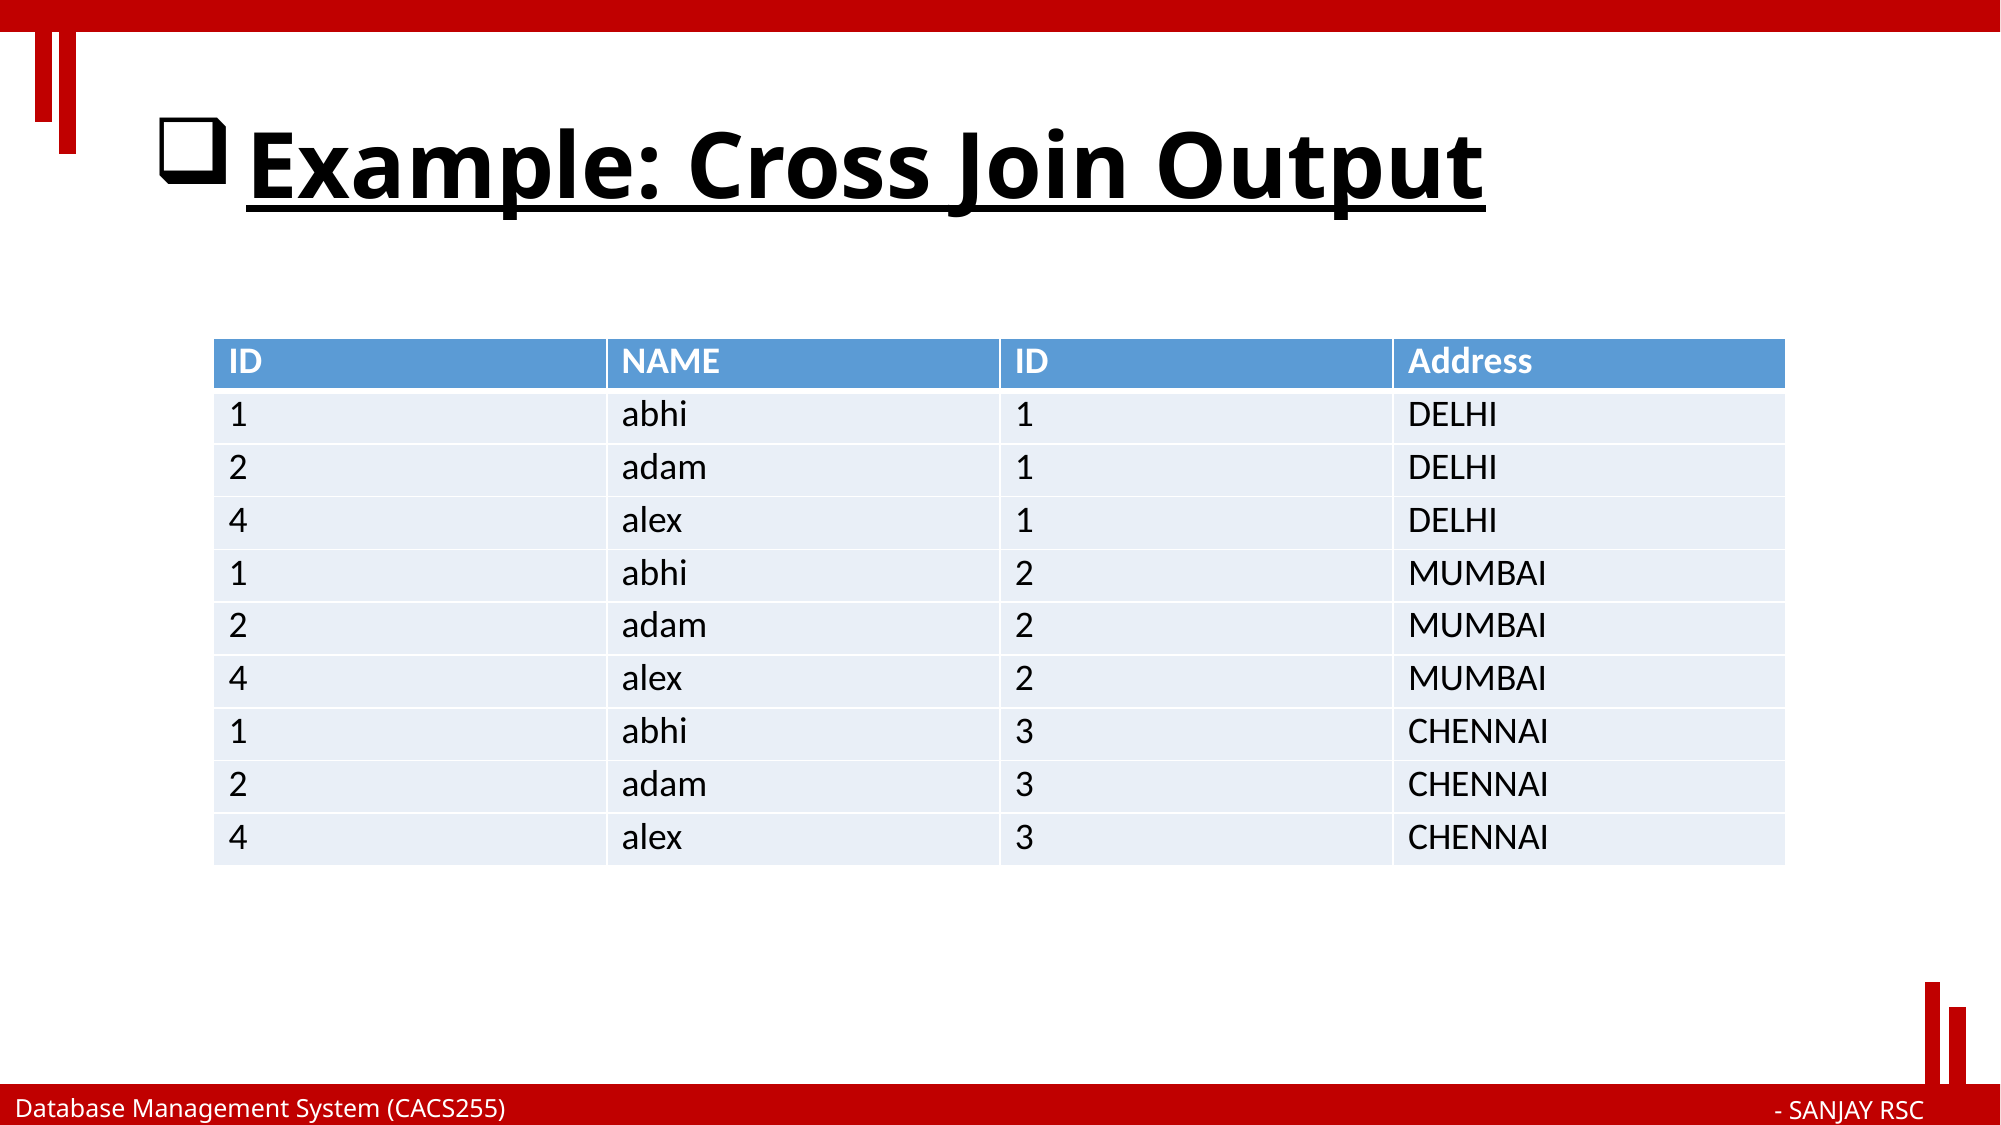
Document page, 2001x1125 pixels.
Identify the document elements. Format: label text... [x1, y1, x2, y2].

table_cell DELHI [1394, 445, 1785, 496]
table_header ID [214, 339, 606, 388]
table_cell MUMBAI [1394, 550, 1785, 601]
table_cell alex [608, 656, 999, 707]
table_cell 3 [1001, 814, 1392, 865]
table_cell 1 [1001, 394, 1392, 443]
table_cell DELHI [1394, 394, 1785, 443]
table_cell 1 [214, 709, 606, 760]
table_cell abhi [608, 550, 999, 601]
table_cell MUMBAI [1394, 603, 1785, 654]
table_cell 1 [1001, 445, 1392, 496]
table_header ID [1001, 339, 1392, 388]
table_cell alex [608, 814, 999, 865]
table_cell CHENNAI [1394, 814, 1785, 865]
table_cell abhi [608, 709, 999, 760]
table_cell CHENNAI [1394, 761, 1785, 812]
table_cell adam [608, 445, 999, 496]
table_cell 2 [214, 445, 606, 496]
table_cell 1 [1001, 497, 1392, 549]
table_cell 4 [214, 497, 606, 549]
table_header Address [1394, 339, 1785, 388]
table_cell 4 [214, 814, 606, 865]
table_header NAME [608, 339, 999, 388]
table_cell 2 [1001, 656, 1392, 707]
table_cell MUMBAI [1394, 656, 1785, 707]
table_cell adam [608, 603, 999, 654]
title Example: Cross Join Output [137, 59, 1863, 278]
table_cell DELHI [1394, 497, 1785, 549]
table_cell 3 [1001, 709, 1392, 760]
table_cell 2 [1001, 550, 1392, 601]
table_cell alex [608, 497, 999, 549]
table_cell 3 [1001, 761, 1392, 812]
table_cell 4 [214, 656, 606, 707]
table_cell 2 [214, 761, 606, 812]
table_cell adam [608, 761, 999, 812]
table_cell CHENNAI [1394, 709, 1785, 760]
table_cell 2 [214, 603, 606, 654]
table_cell 1 [214, 550, 606, 601]
table_cell abhi [608, 394, 999, 443]
table_cell 2 [1001, 603, 1392, 654]
table_cell 1 [214, 394, 606, 443]
